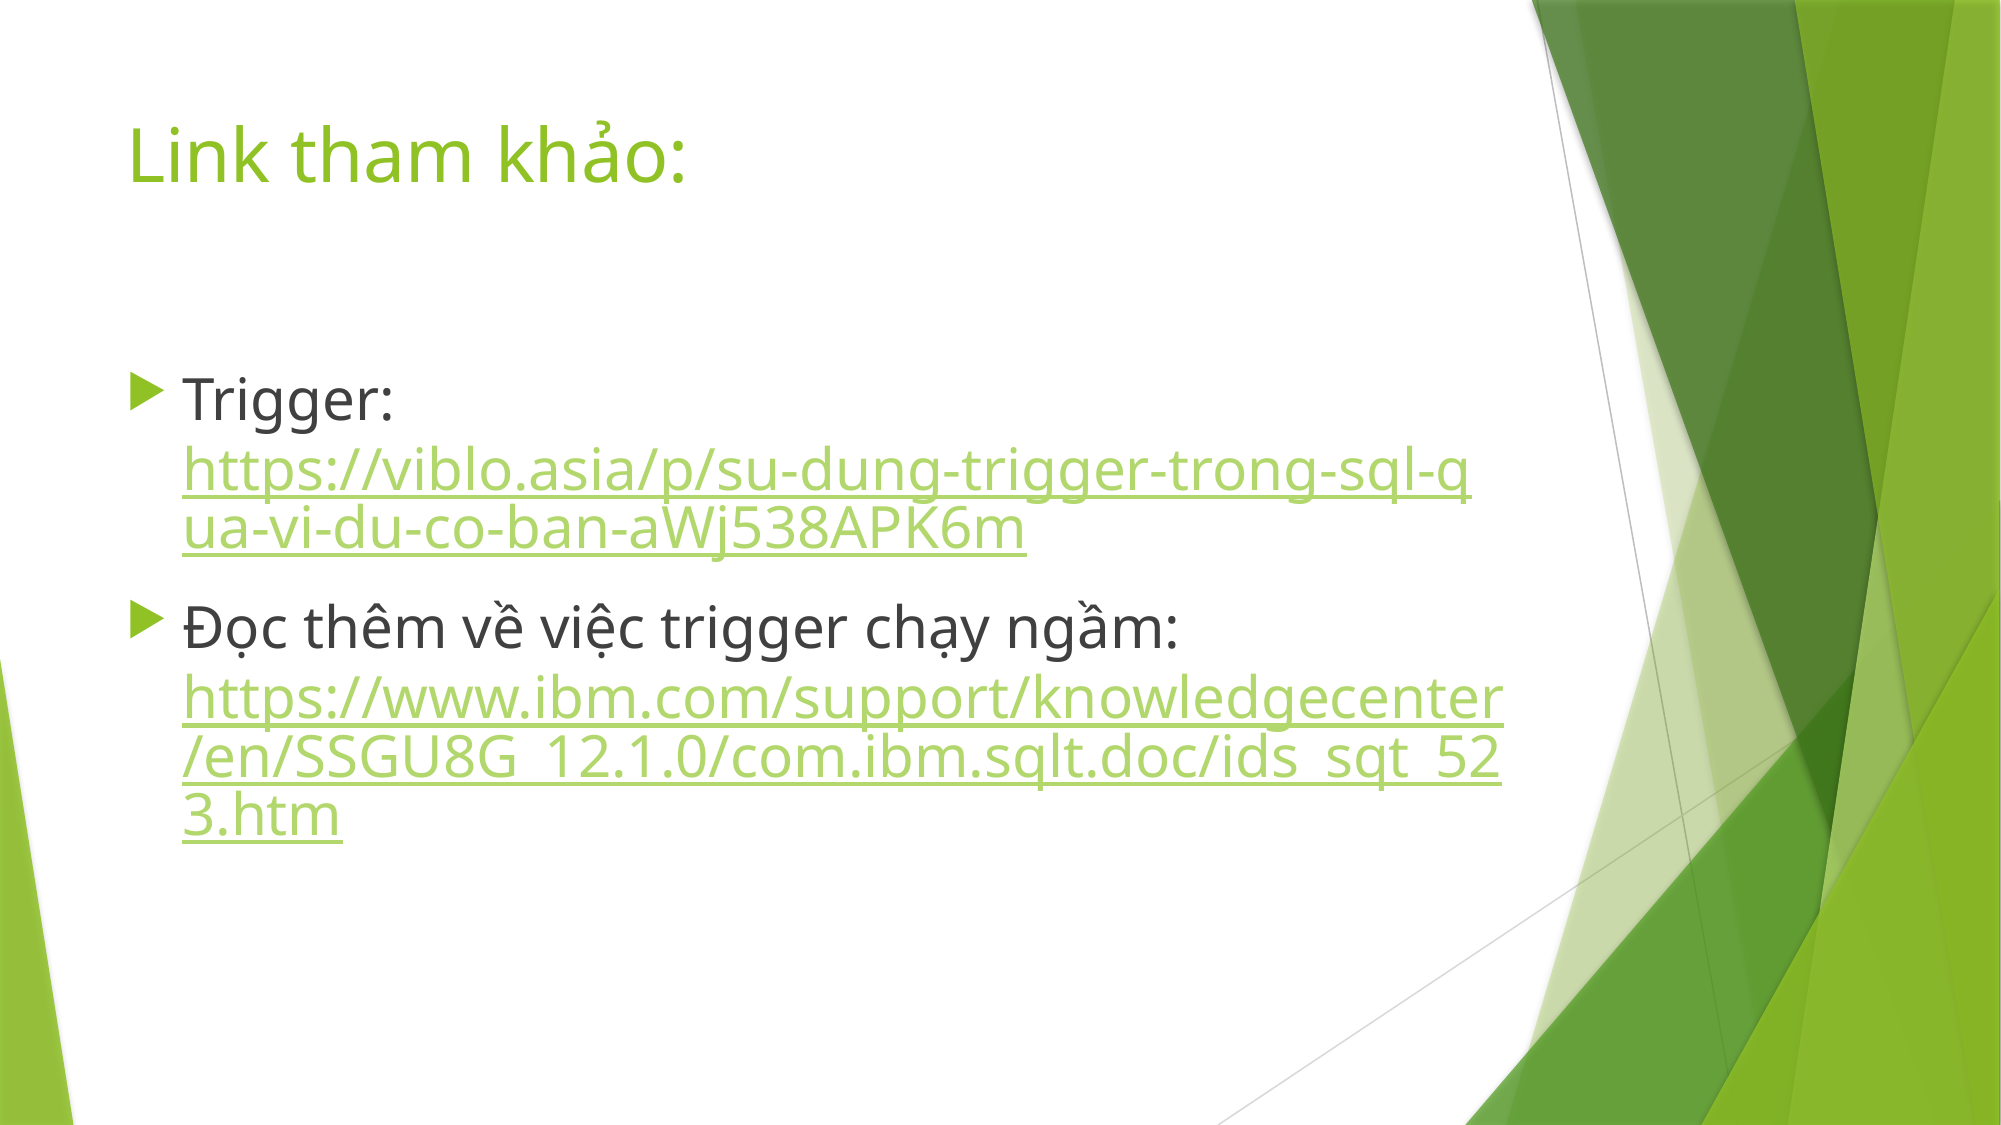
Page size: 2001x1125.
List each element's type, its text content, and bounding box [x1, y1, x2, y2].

title Link tham khảo: [111, 99, 1522, 317]
list Trigger: https://viblo.asia/p/su-dung-trigger-trong-sql-qua-vi-du-co-ban-aWj538APK6m Đọc thêm về việc trigger chạy ngầm: https://www.ibm.com/support/knowledgecenter/en/SSGU8G_12.1.0/com.ibm.sqlt.doc/ids_sqt_523.htm [111, 354, 1522, 992]
